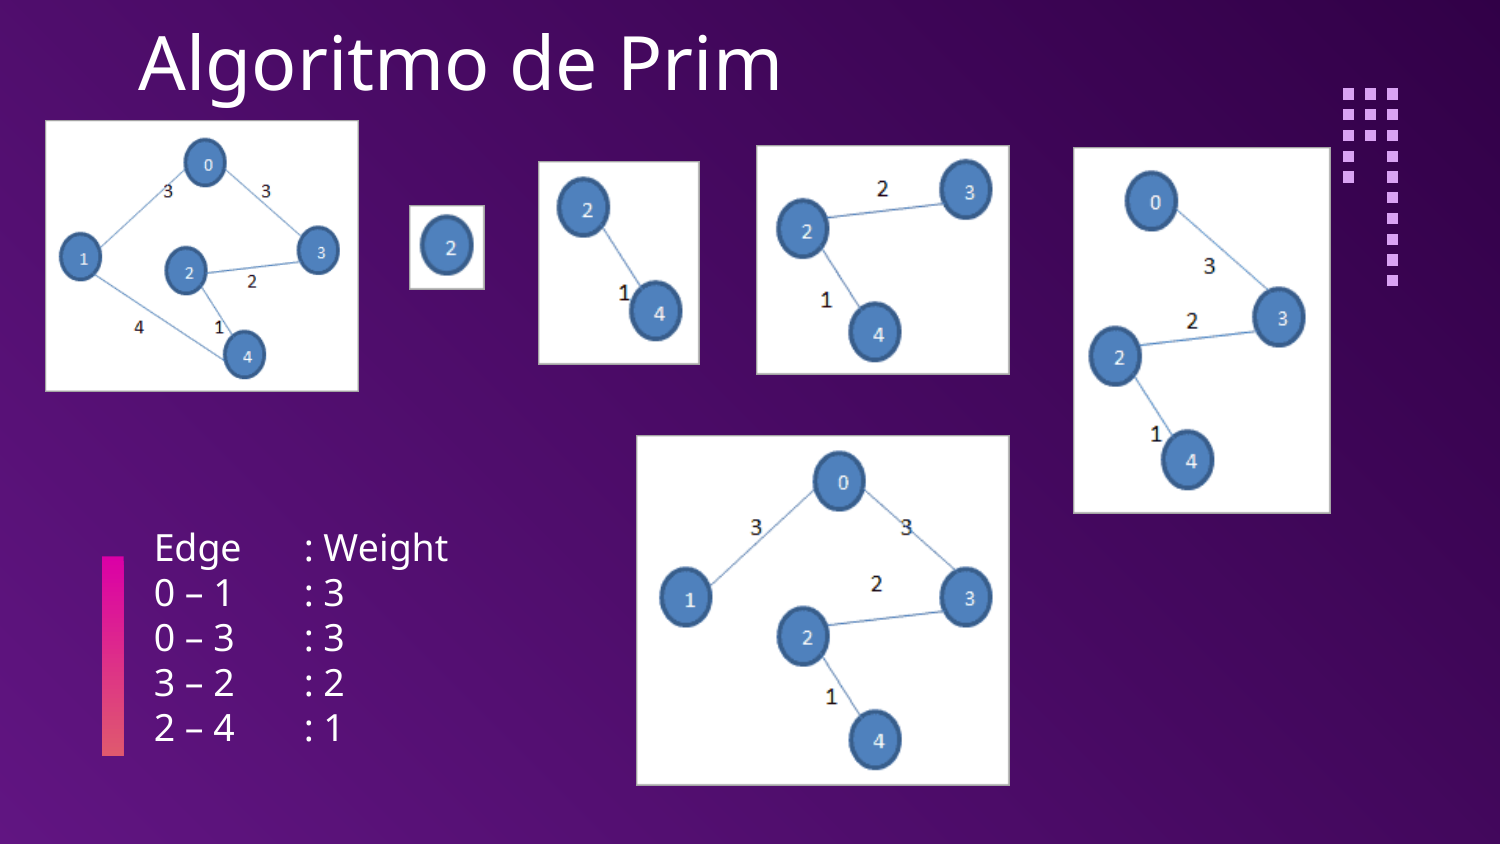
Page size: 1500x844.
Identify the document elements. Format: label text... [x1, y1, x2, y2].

picture [1073, 147, 1331, 514]
picture [636, 435, 1010, 786]
text_box [101, 556, 124, 756]
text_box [1342, 88, 1399, 287]
title Algoritmo de Prim [123, 0, 1420, 94]
picture [538, 161, 700, 366]
text_box Edge : Weight 0 – 1 : 3 0 – 3 : 3 3 – 2 : 2 2 – 4 : 1 [138, 509, 470, 818]
picture [409, 205, 485, 291]
picture [45, 120, 359, 392]
picture [756, 144, 1010, 376]
